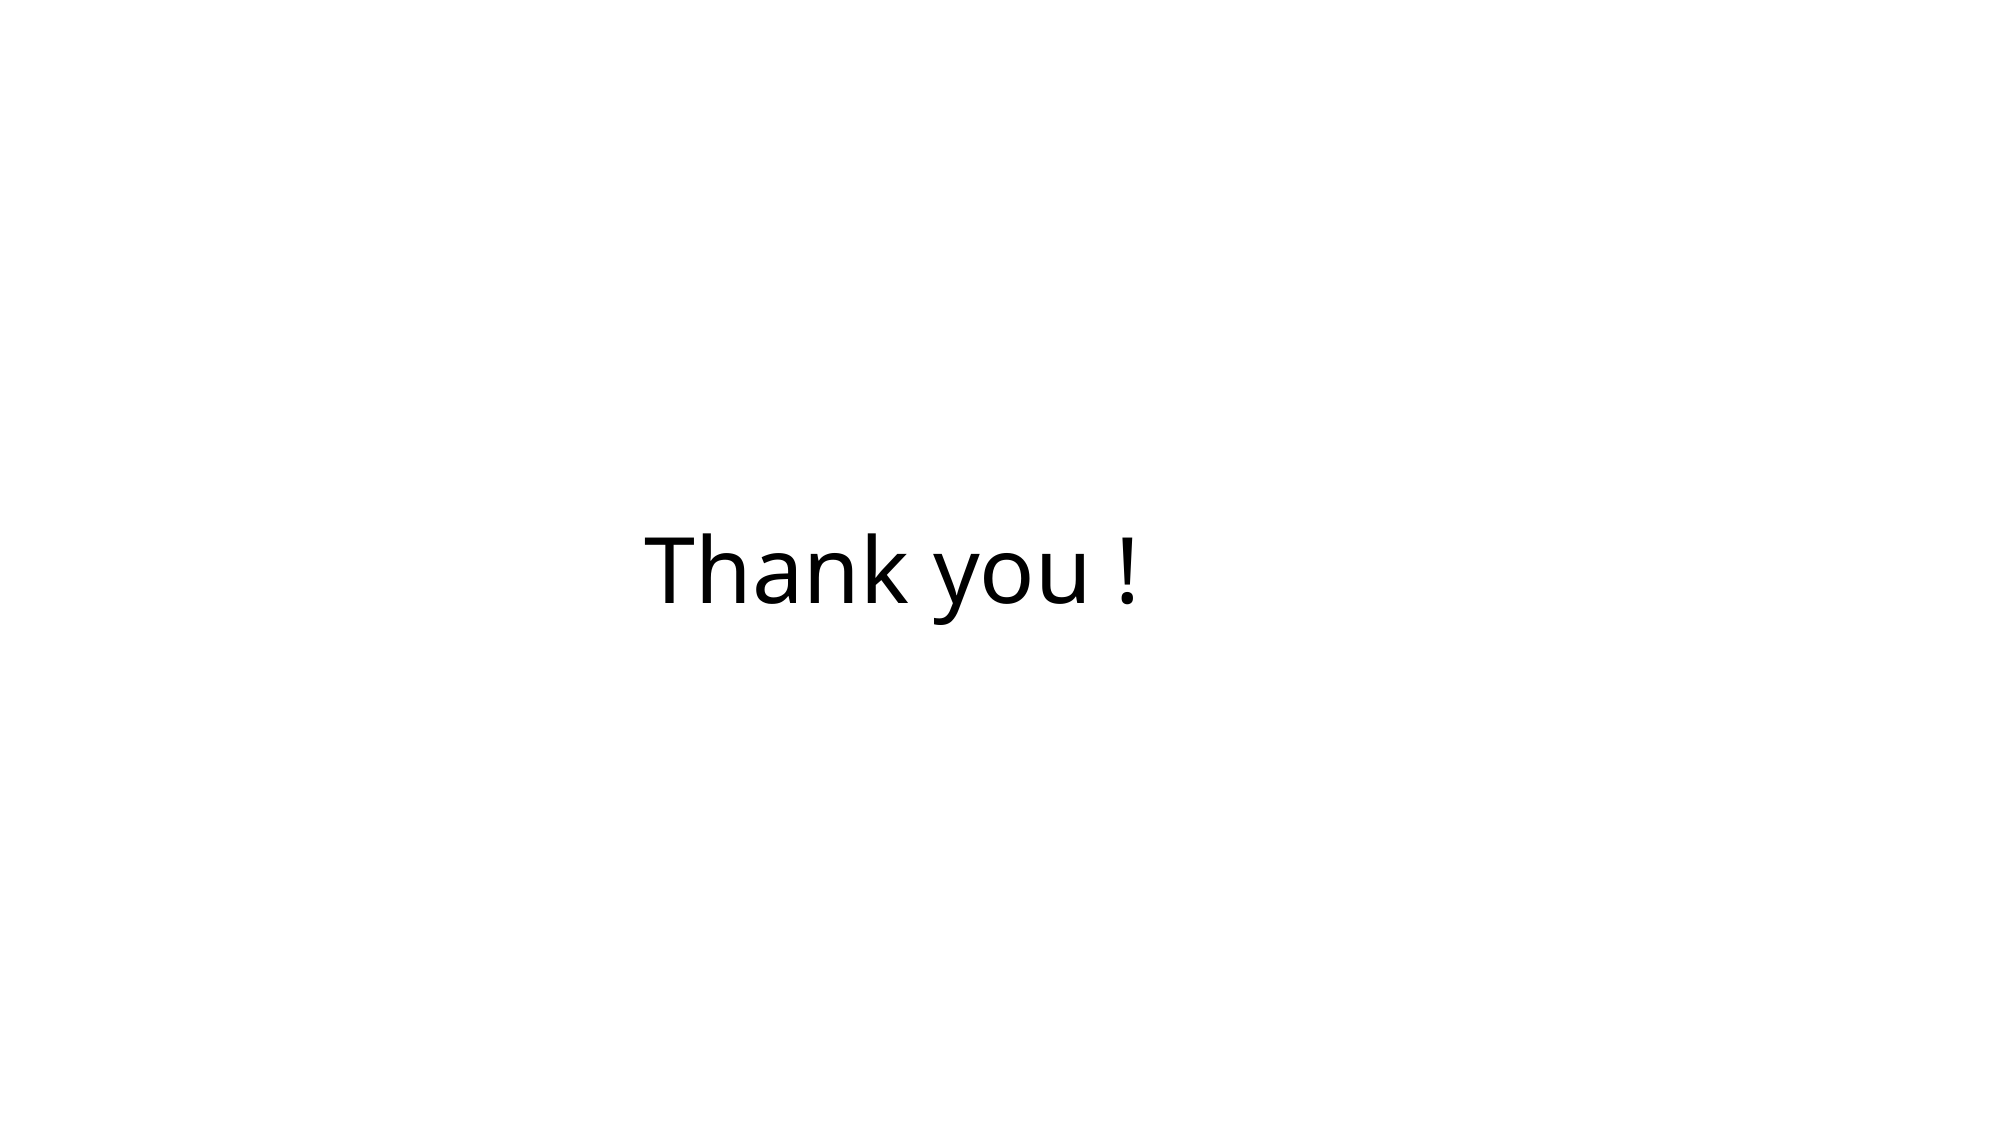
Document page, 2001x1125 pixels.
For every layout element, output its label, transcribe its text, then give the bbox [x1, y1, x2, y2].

title Thank you ! [629, 464, 2000, 683]
